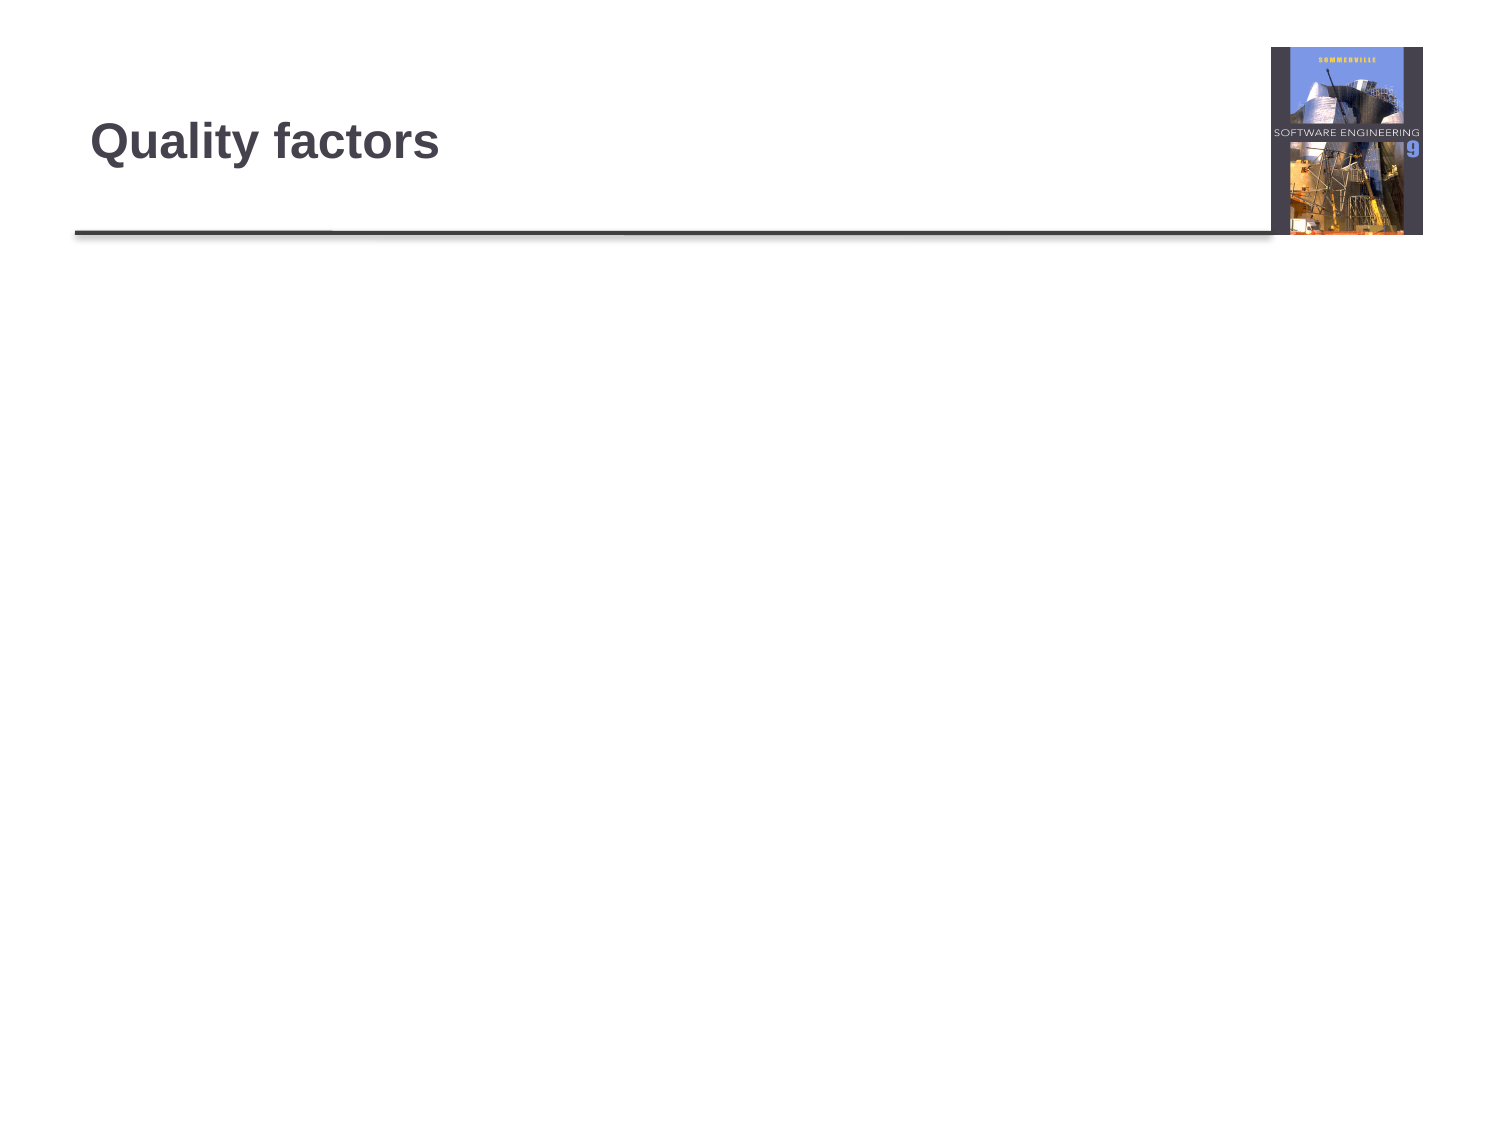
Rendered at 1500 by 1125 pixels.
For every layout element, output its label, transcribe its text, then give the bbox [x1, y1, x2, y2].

title Quality factors [74, 44, 1272, 233]
picture [1272, 47, 1423, 235]
